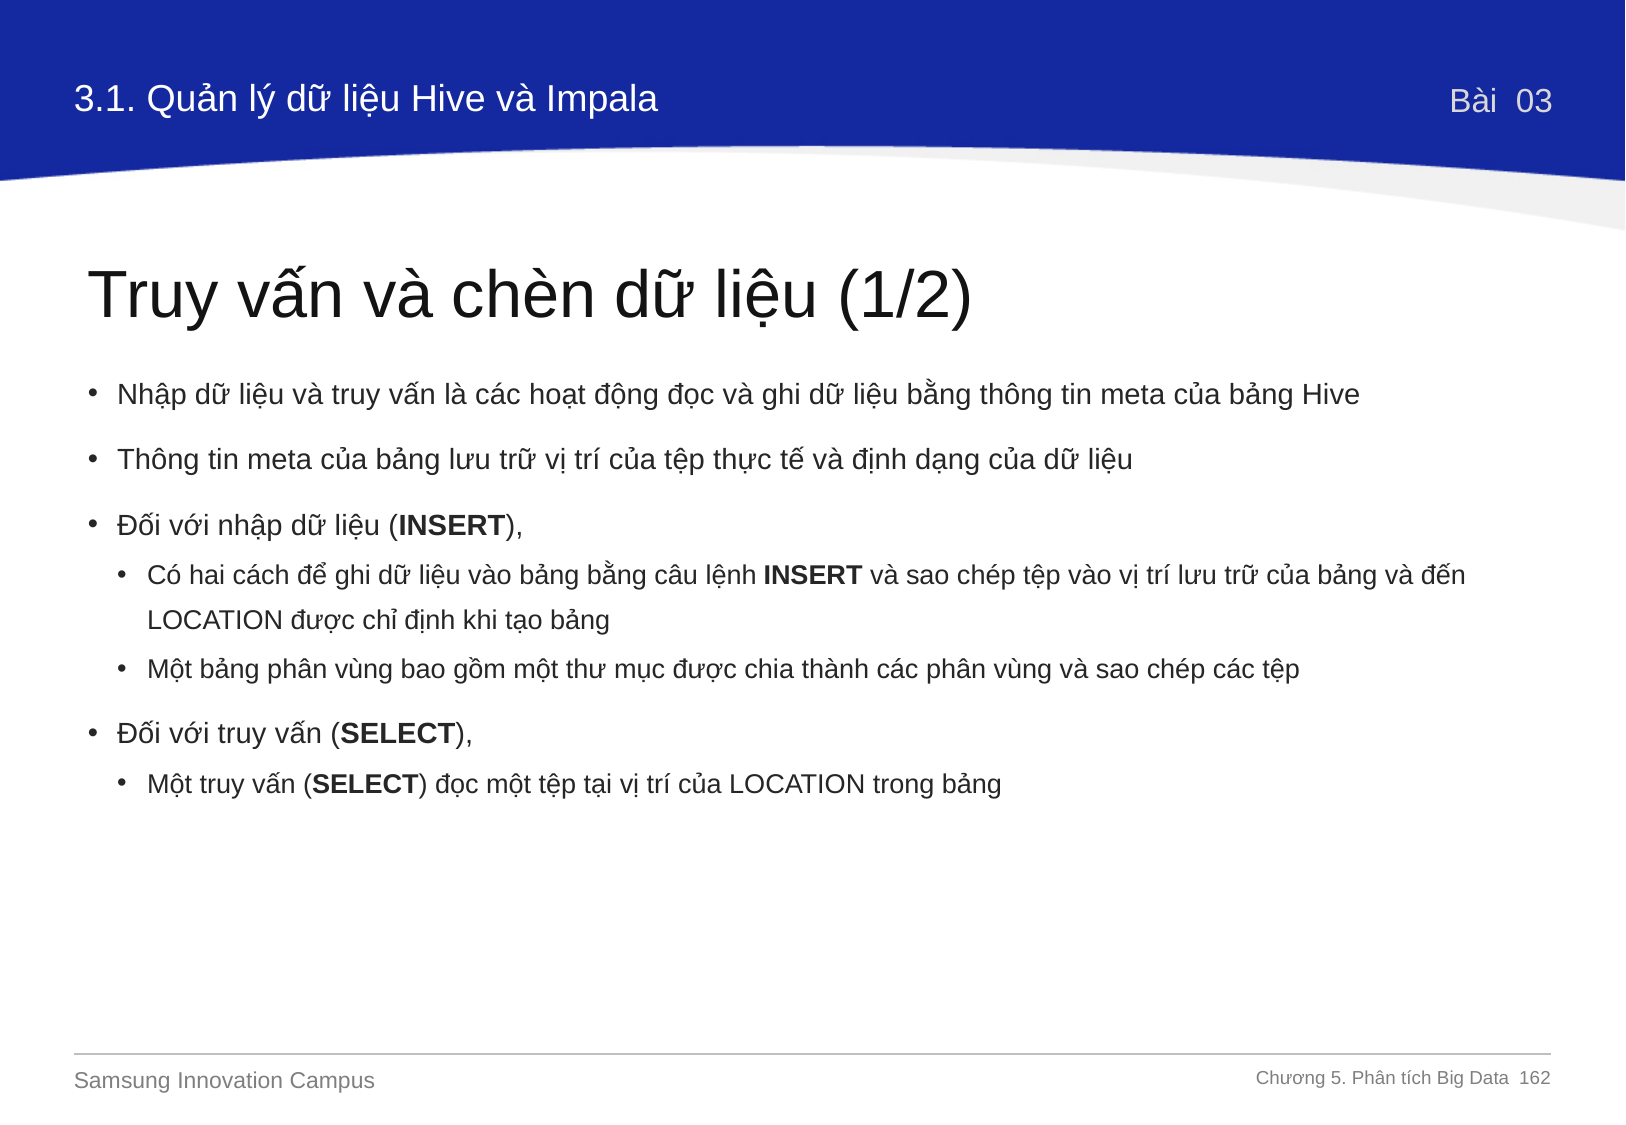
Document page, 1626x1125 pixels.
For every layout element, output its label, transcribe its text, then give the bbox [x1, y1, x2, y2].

picture [0, 0, 1625, 1125]
list Nhập dữ liệu và truy vấn là các hoạt động đọc và ghi dữ liệu bằng thông tin meta của bảng Hive Thông tin meta của bảng lưu trữ vị trí của tệp thực tế và định dạng của dữ liệu Đối với nhập dữ liệu (INSERT), Có hai cách để ghi dữ liệu vào bảng bằng câu lệnh INSERT và sao chép tệp vào vị trí lưu trữ của bảng và đến LOCATION được chỉ định khi tạo bảng Một bảng phân vùng bao gồm một thư mục được chia thành các phân vùng và sao chép các tệp Đối với truy vấn (SELECT), Một truy vấn (SELECT) đọc một tệp tại vị trí của LOCATION trong bảng [87, 365, 1531, 516]
list Bài 03 [1423, 79, 1554, 120]
list 3.1. Quản lý dữ liệu Hive và Impala [73, 73, 1396, 119]
list Truy vấn và chèn dữ liệu (1/2) [87, 249, 1531, 331]
